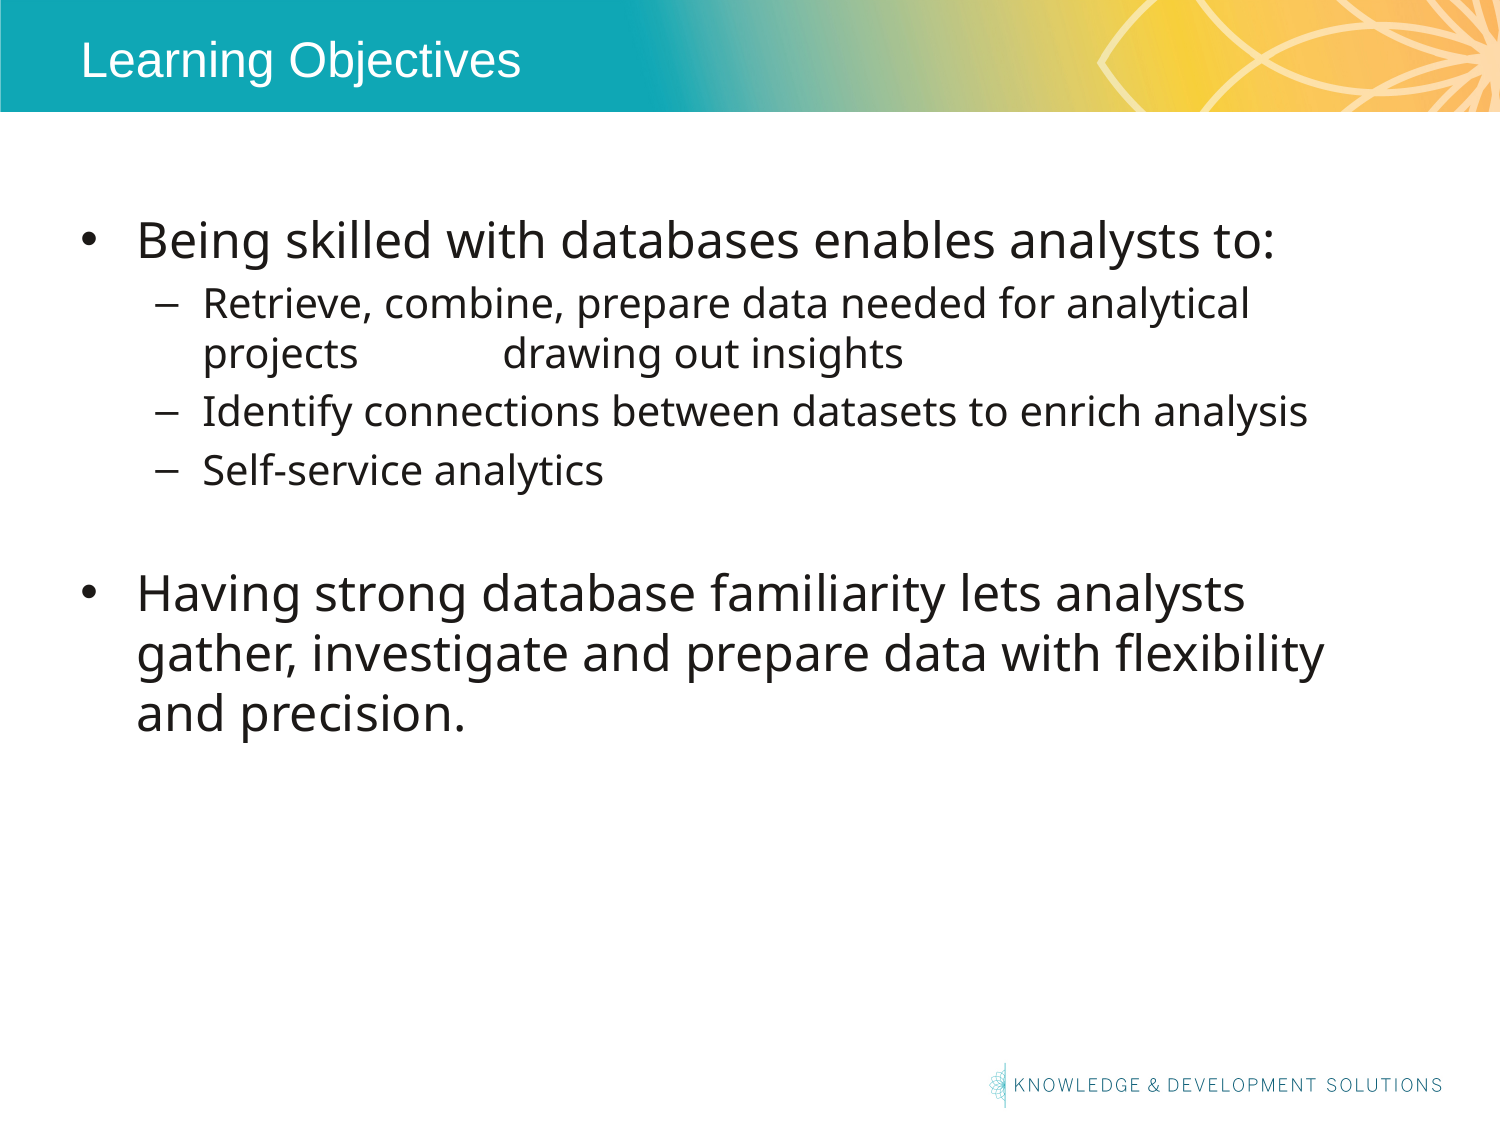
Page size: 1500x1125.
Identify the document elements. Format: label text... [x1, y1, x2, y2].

picture [971, 1051, 1500, 1125]
picture [0, 0, 1500, 112]
list Being skilled with databases enables analysts to: Retrieve, combine, prepare data needed for analytical projects drawing out insights Identify connections between datasets to enrich analysis Self-service analytics Having strong database familiarity lets analysts gather, investigate and prepare data with flexibility and precision. [65, 200, 1416, 1022]
title Learning Objectives [65, 19, 1416, 90]
